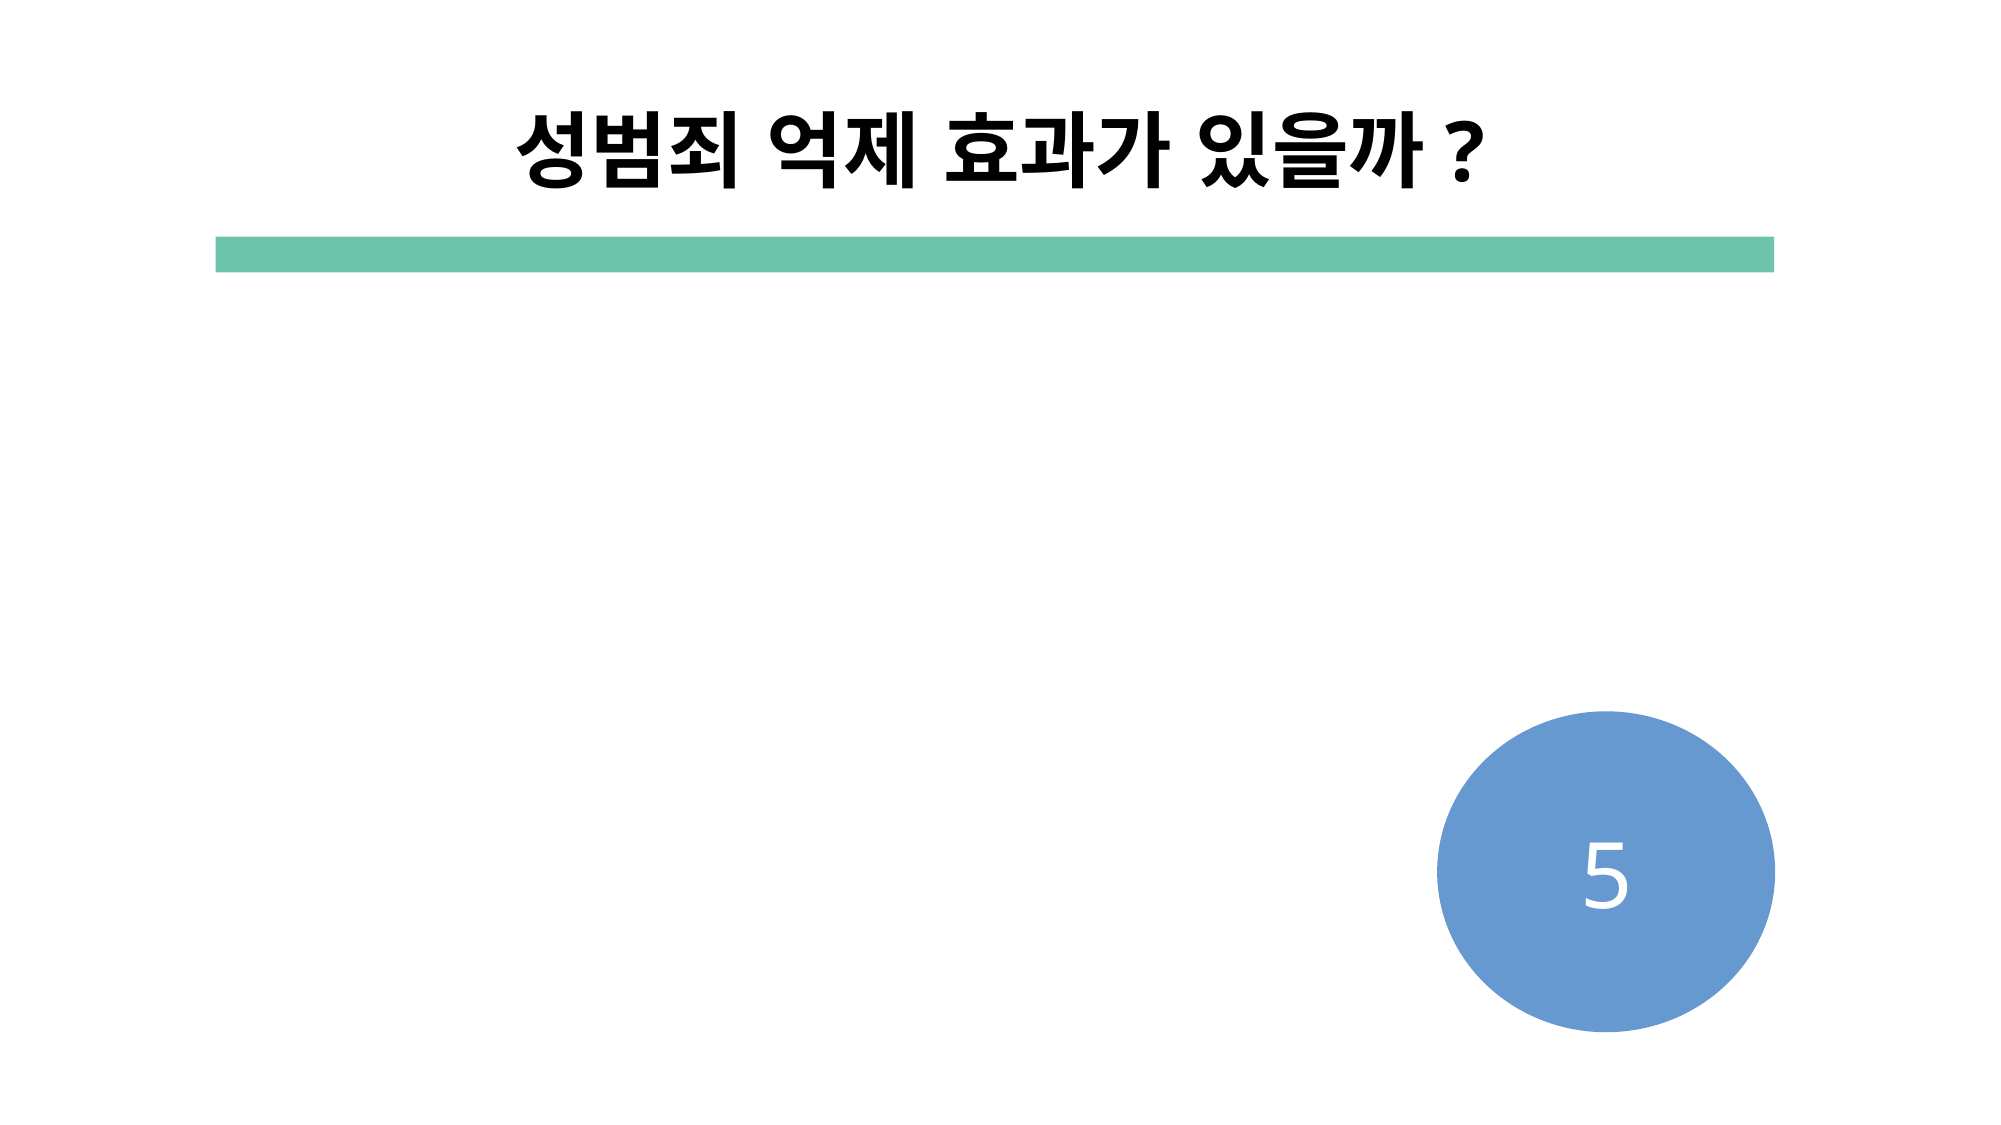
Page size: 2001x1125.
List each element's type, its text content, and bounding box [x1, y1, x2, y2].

text_box 성범죄 억제 효과가 있을까? [249, 0, 1750, 207]
subtitle [215, 236, 1775, 273]
text_box 5 [1437, 711, 1776, 1033]
